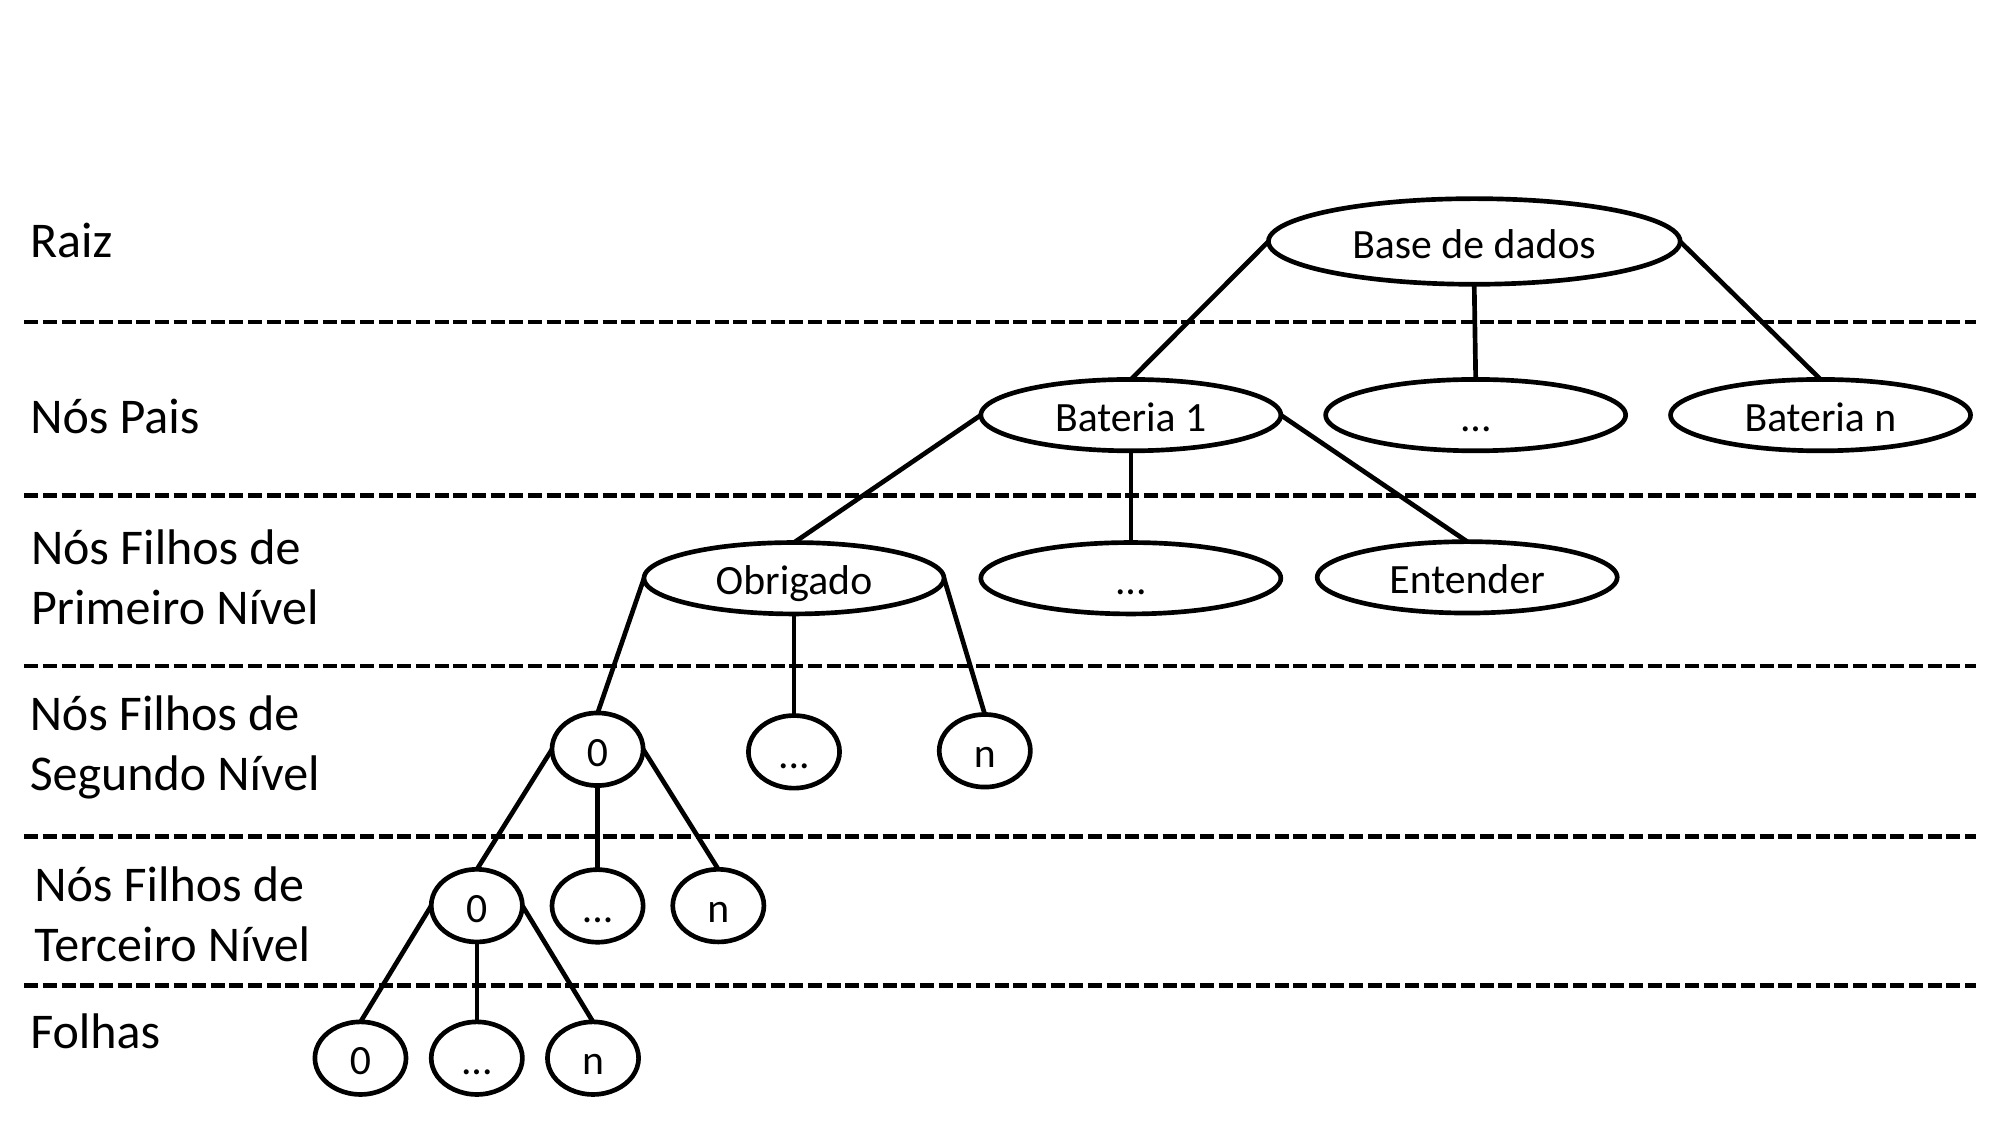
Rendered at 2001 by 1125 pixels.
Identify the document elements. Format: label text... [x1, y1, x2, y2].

text_box 0 [551, 712, 645, 787]
text_box n [938, 713, 1032, 789]
text_box ... [1324, 378, 1627, 452]
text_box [1280, 415, 1468, 542]
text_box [597, 578, 644, 713]
text_box Nós Filhos de Segundo Nível [15, 673, 335, 808]
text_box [1130, 241, 1269, 380]
text_box ... [747, 714, 841, 790]
text_box ... [551, 868, 645, 944]
text_box ... [979, 541, 1282, 615]
text_box ... [430, 1020, 524, 1096]
text_box n [671, 868, 765, 943]
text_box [643, 749, 719, 870]
text_box Nós Pais [15, 375, 215, 451]
text_box 0 [313, 1020, 408, 1096]
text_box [943, 578, 985, 715]
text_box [522, 905, 594, 1022]
text_box 0 [430, 868, 524, 943]
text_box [476, 749, 553, 870]
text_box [1680, 241, 1821, 380]
text_box Bateria n [1669, 378, 1972, 452]
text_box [360, 905, 432, 1022]
text_box Bateria 1 [980, 378, 1282, 452]
text_box Raiz [15, 199, 128, 275]
text_box Base de dados [1267, 197, 1681, 286]
text_box Folhas [15, 990, 176, 1066]
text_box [794, 415, 981, 543]
text_box Nós Filhos de Primeiro Nível [16, 506, 334, 642]
text_box Entender [1316, 540, 1619, 615]
text_box n [546, 1020, 640, 1096]
text_box Nós Filhos de Terceiro Nível [19, 843, 331, 979]
text_box Obrigado [643, 541, 945, 615]
